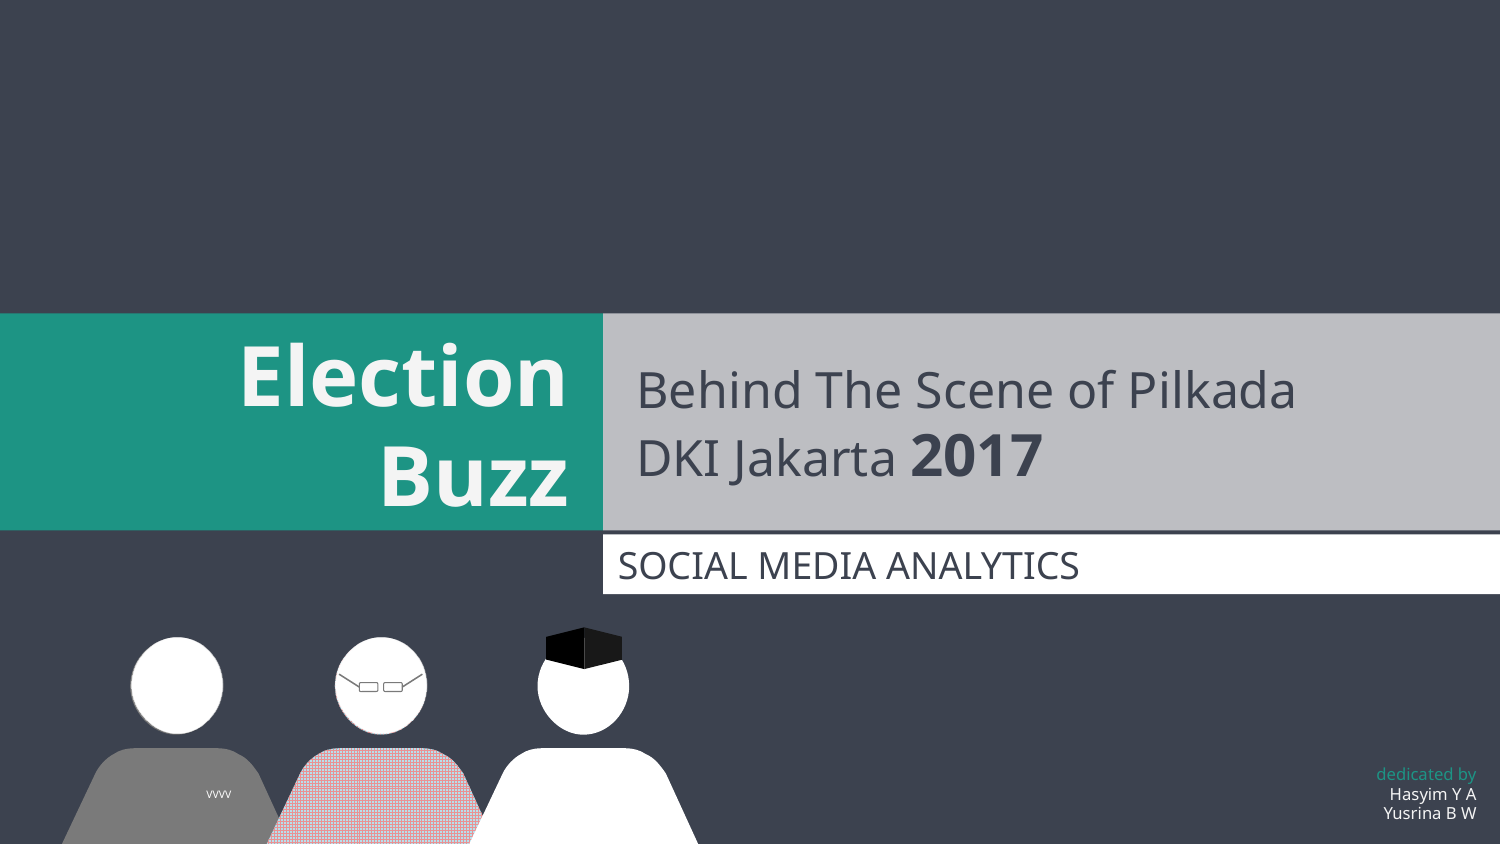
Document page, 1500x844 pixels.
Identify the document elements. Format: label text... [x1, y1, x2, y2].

text_box Behind The Scene of Pilkada DKI Jakarta 2017 [621, 351, 1374, 496]
text_box [601, 311, 1500, 532]
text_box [402, 673, 423, 688]
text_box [338, 673, 360, 688]
text_box [61, 748, 279, 844]
text_box [266, 748, 483, 844]
text_box [0, 311, 601, 532]
text_box [537, 661, 630, 735]
text_box dedicated by Hasyim Y A Yusrina B W [1361, 755, 1492, 831]
text_box VVVV [191, 781, 247, 809]
text_box Election Buzz [18, 315, 585, 531]
picture [325, 637, 432, 737]
text_box [543, 625, 582, 671]
picture [121, 637, 228, 737]
text_box [469, 748, 699, 844]
text_box [582, 625, 624, 672]
text_box SOCIAL MEDIA ANALYTICS [603, 534, 1500, 595]
